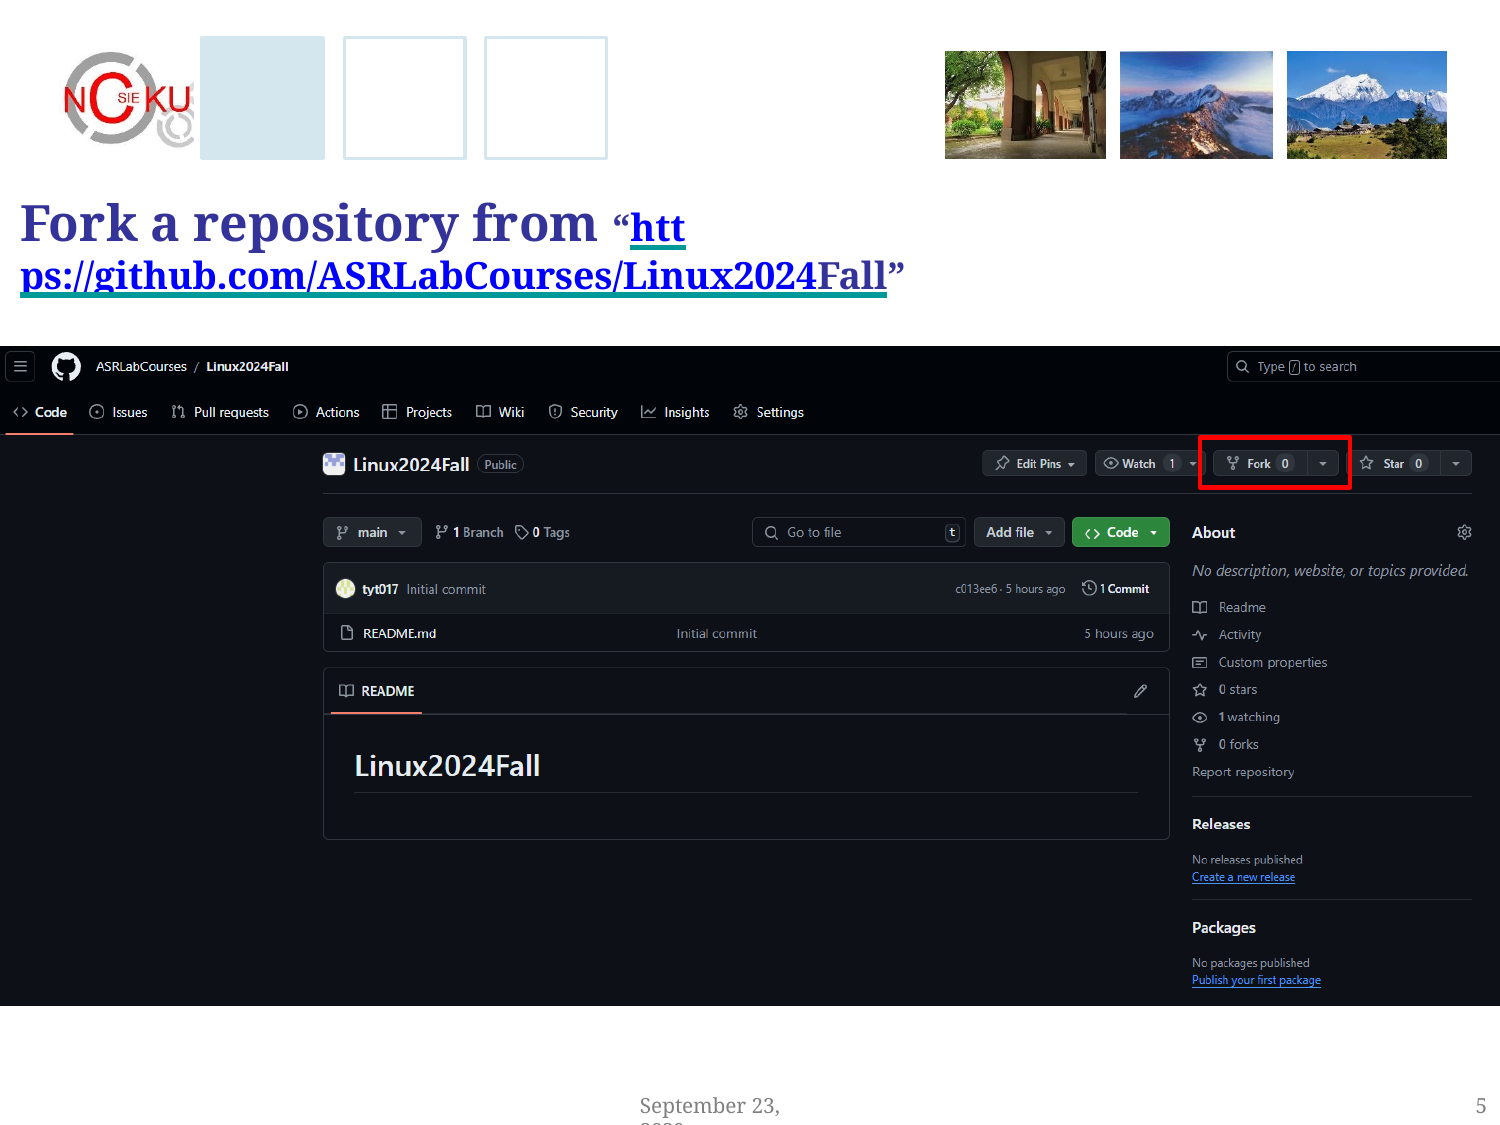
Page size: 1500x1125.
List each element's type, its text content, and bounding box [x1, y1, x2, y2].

title Fork a repository from “https://github.com/ASRLabCourses/Linux2024Fall” [17, 189, 1440, 345]
picture [0, 346, 1500, 1006]
slide_number 5 [1459, 1092, 1495, 1125]
picture [59, 48, 194, 152]
picture [945, 51, 1106, 159]
picture [1120, 51, 1273, 159]
picture [1287, 51, 1447, 159]
text_box September 23, 2020 [637, 1092, 819, 1125]
